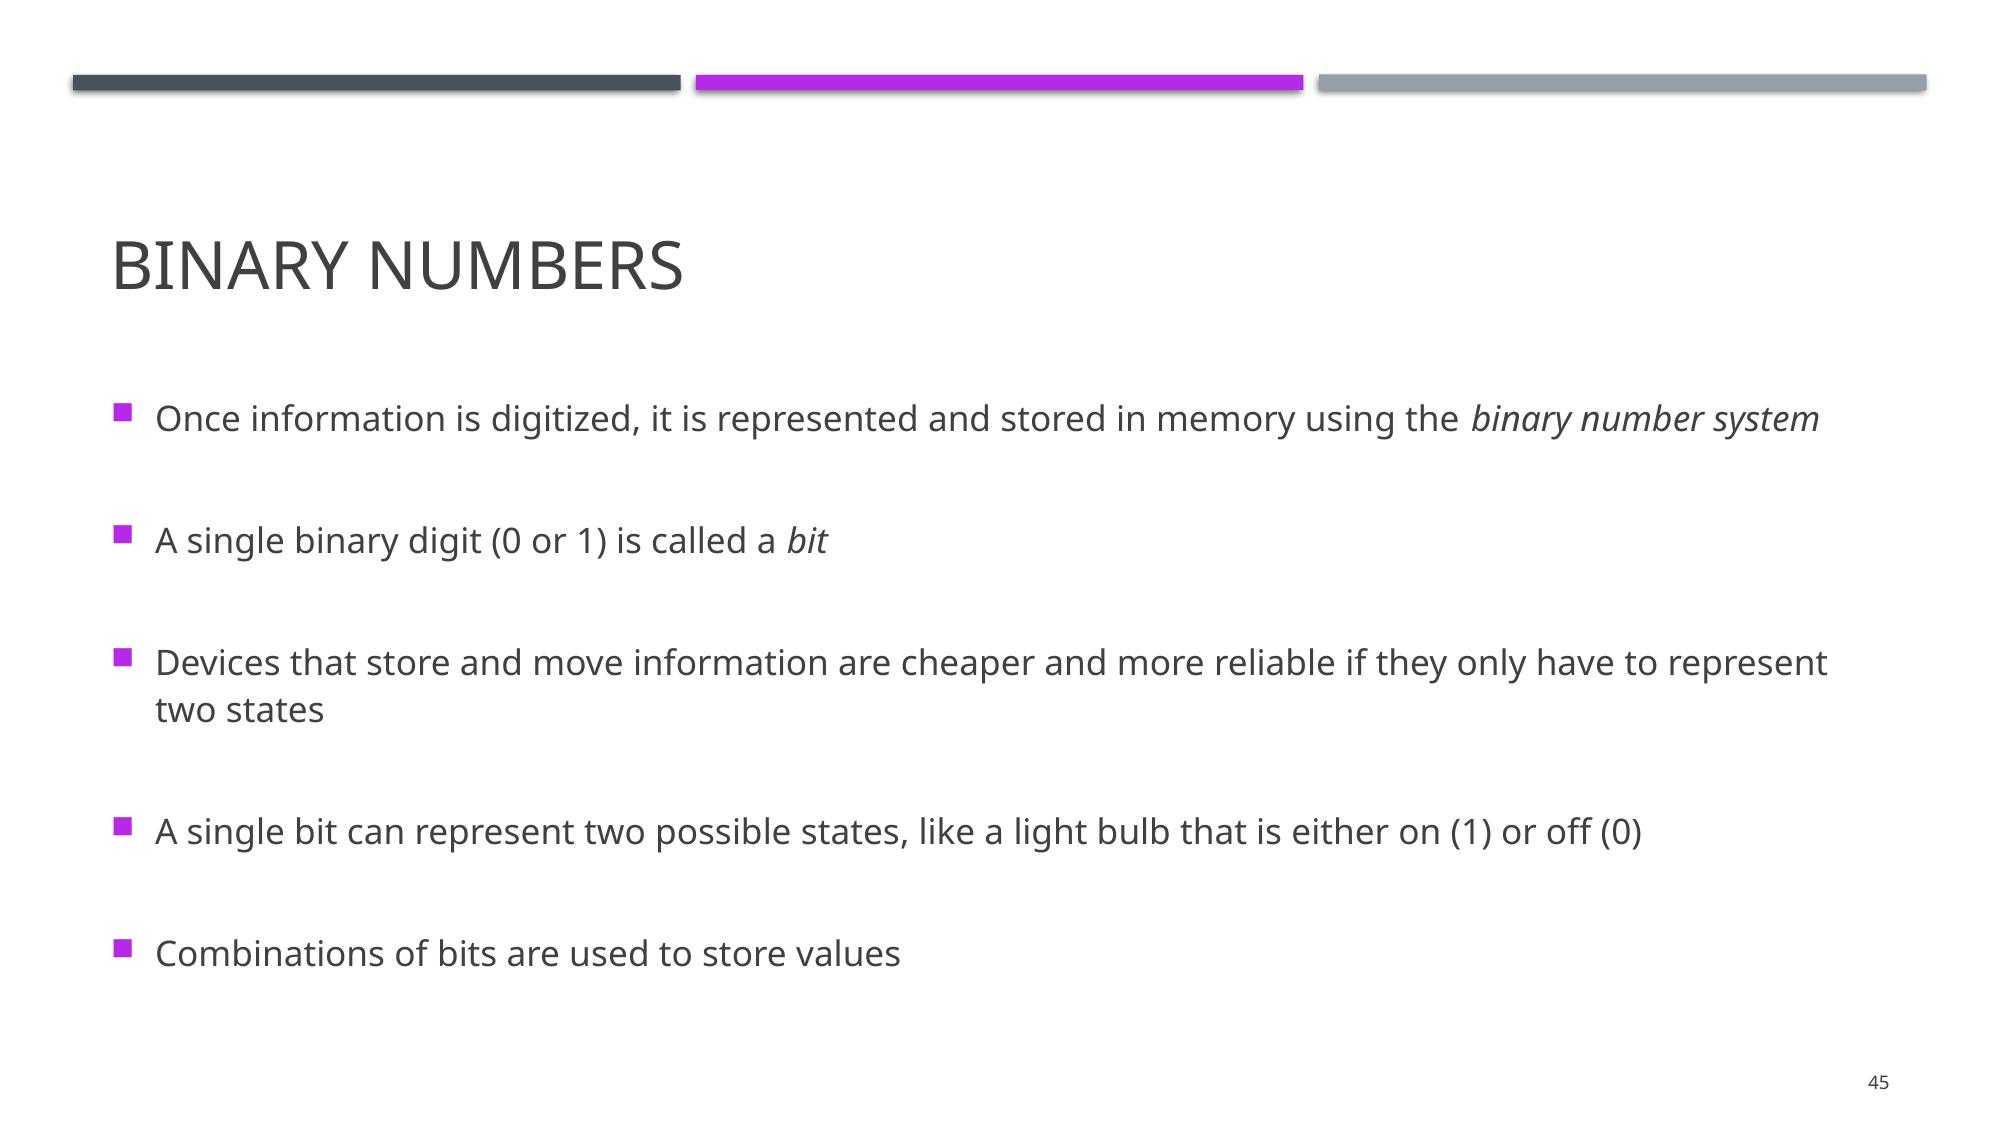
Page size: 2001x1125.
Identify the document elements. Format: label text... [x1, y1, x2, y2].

list Once information is digitized, it is represented and stored in memory using the binary number system A single binary digit (0 or 1) is called a bit Devices that store and move information are cheaper and more reliable if they only have to represent two states A single bit can represent two possible states, like a light bulb that is either on (1) or off (0) Combinations of bits are used to store values [95, 383, 1905, 983]
slide_number 45 [1732, 1053, 1905, 1114]
title Binary Numbers [95, 115, 1905, 311]
